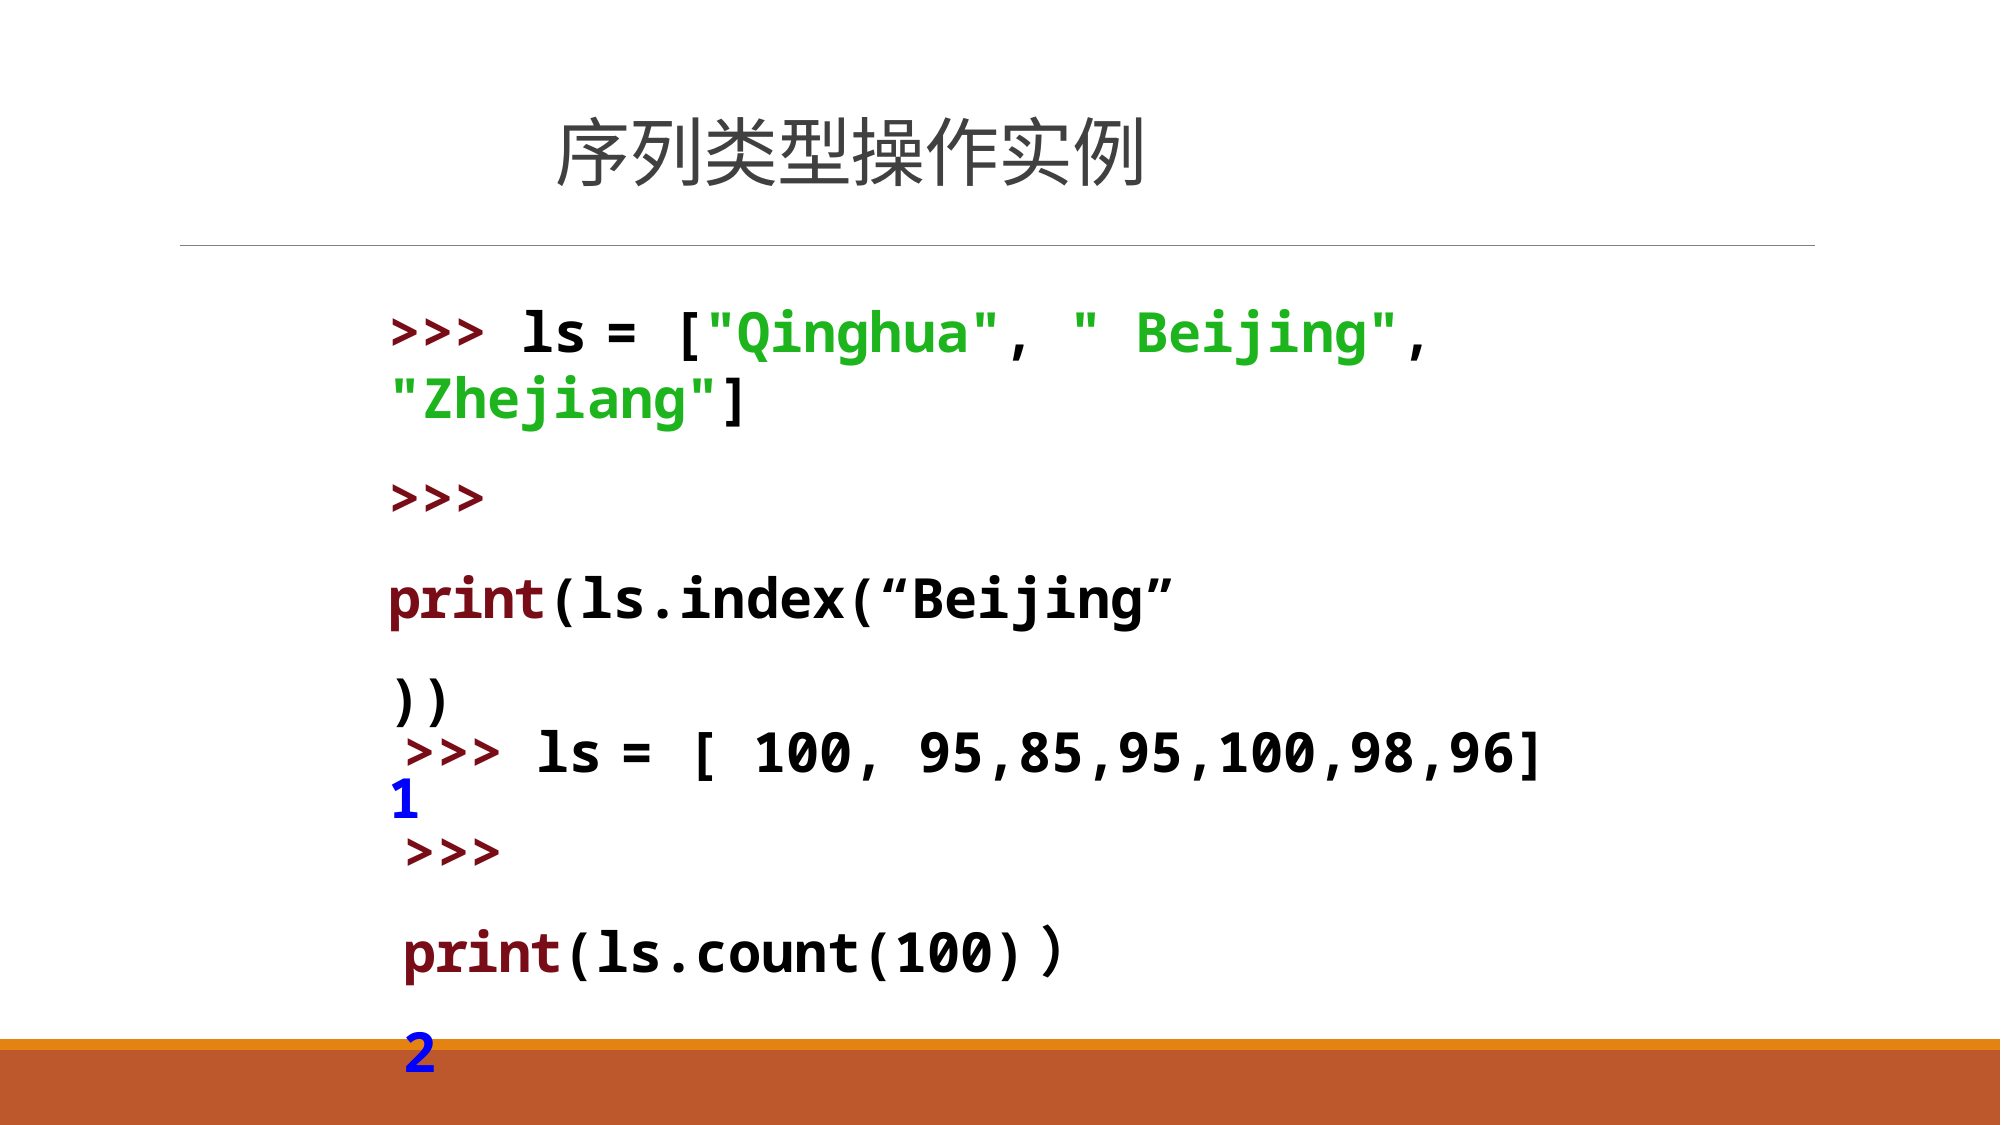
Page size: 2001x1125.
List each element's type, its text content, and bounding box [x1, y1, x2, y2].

text_box >>> ls = [ 100, 95,85,95,100,98,96] >>> print(ls.count(100)） 2 [401, 680, 1808, 1084]
text_box >>> ls = ["Qinghua", " Beijing", "Zhejiang"] >>> print(ls.index(“Beijing”)) 1 [385, 260, 1793, 830]
title 序列类型操作实例 [552, 102, 1448, 294]
